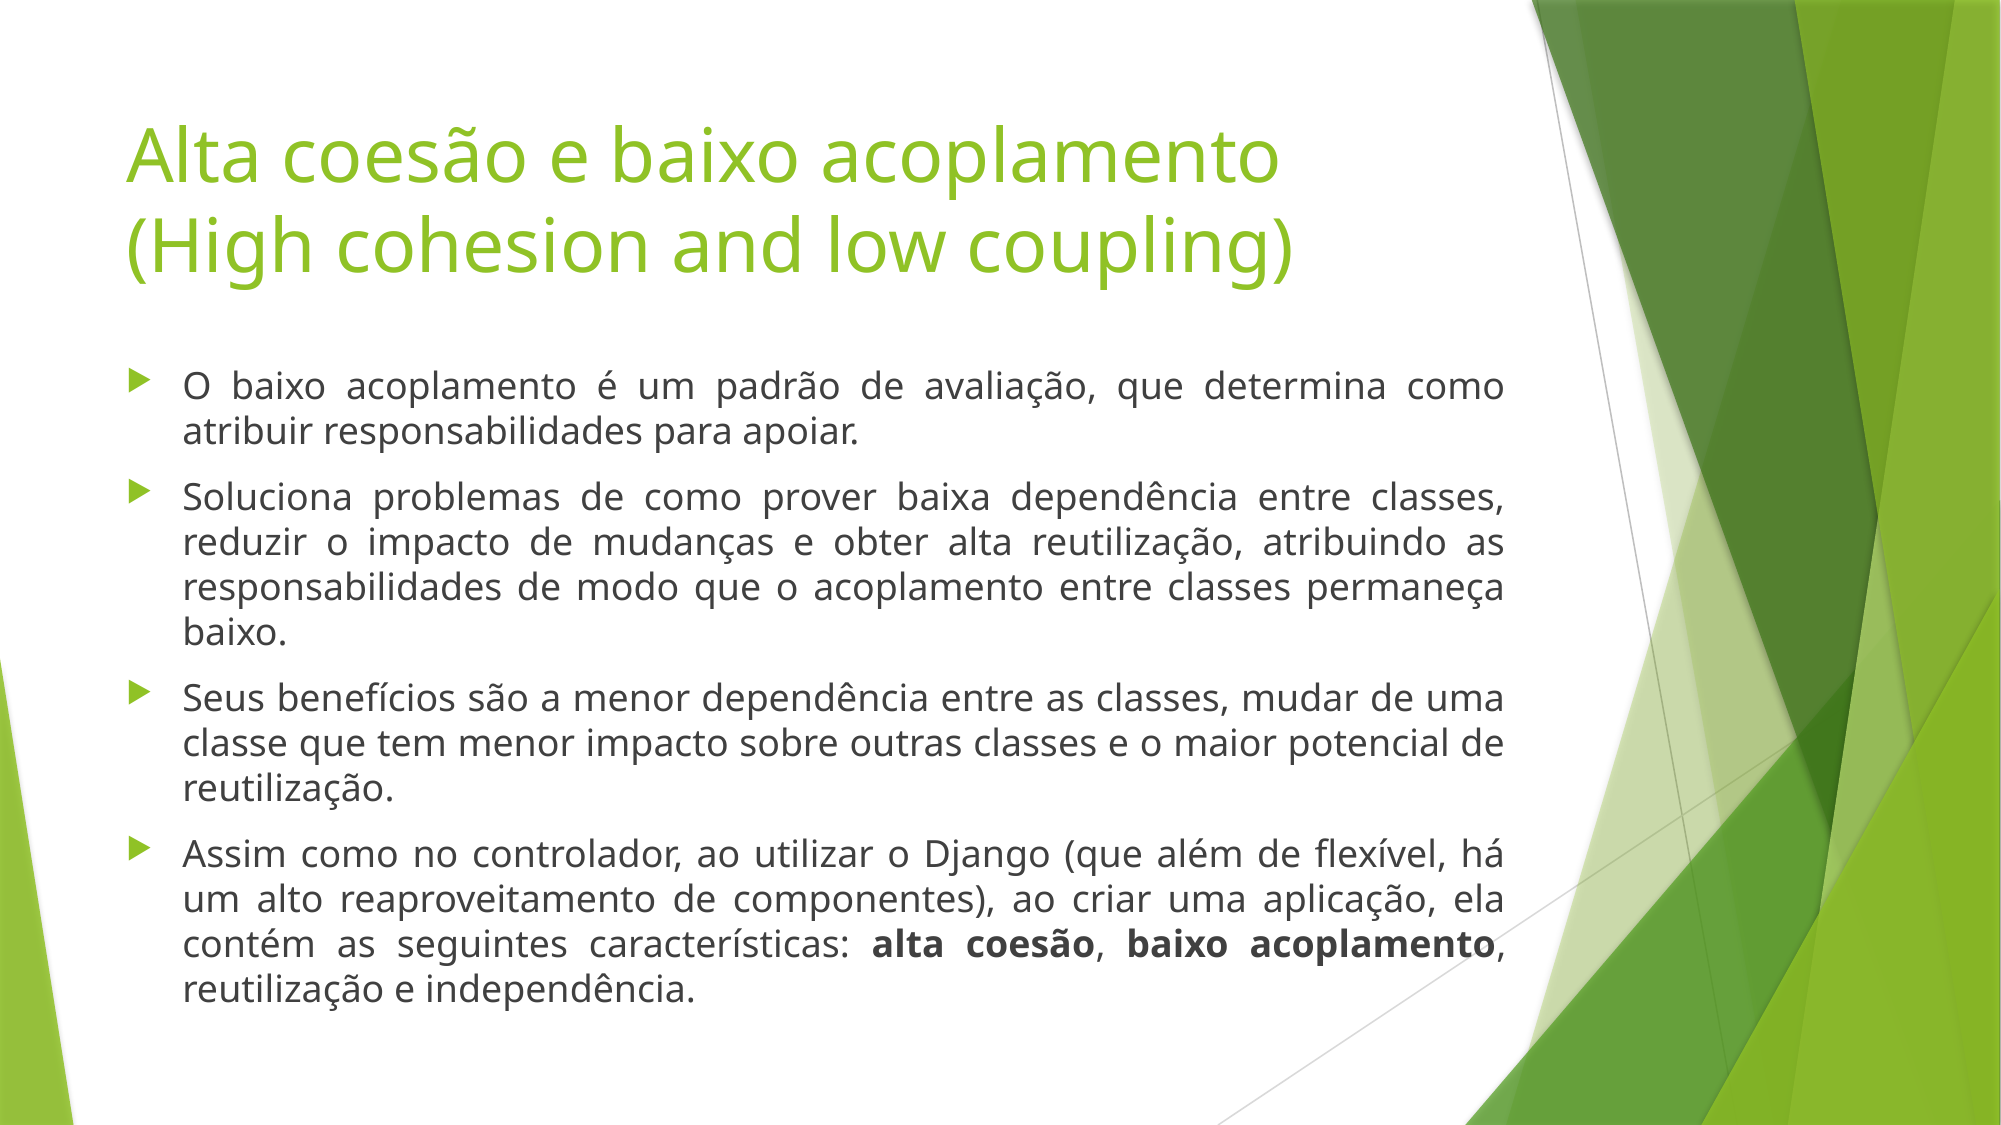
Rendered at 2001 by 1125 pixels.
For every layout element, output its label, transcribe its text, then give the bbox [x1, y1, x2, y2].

list O baixo acoplamento é um padrão de avaliação, que determina como atribuir responsabilidades para apoiar. Soluciona problemas de como prover baixa dependência entre classes, reduzir o impacto de mudanças e obter alta reutilização, atribuindo as responsabilidades de modo que o acoplamento entre classes permaneça baixo. Seus benefícios são a menor dependência entre as classes, mudar de uma classe que tem menor impacto sobre outras classes e o maior potencial de reutilização. Assim como no controlador, ao utilizar o Django (que além de flexível, há um alto reaproveitamento de componentes), ao criar uma aplicação, ela contém as seguintes características: alta coesão, baixo acoplamento, reutilização e independência. [111, 354, 1522, 1045]
title Alta coesão e baixo acoplamento (High cohesion and low coupling) [111, 99, 1522, 317]
